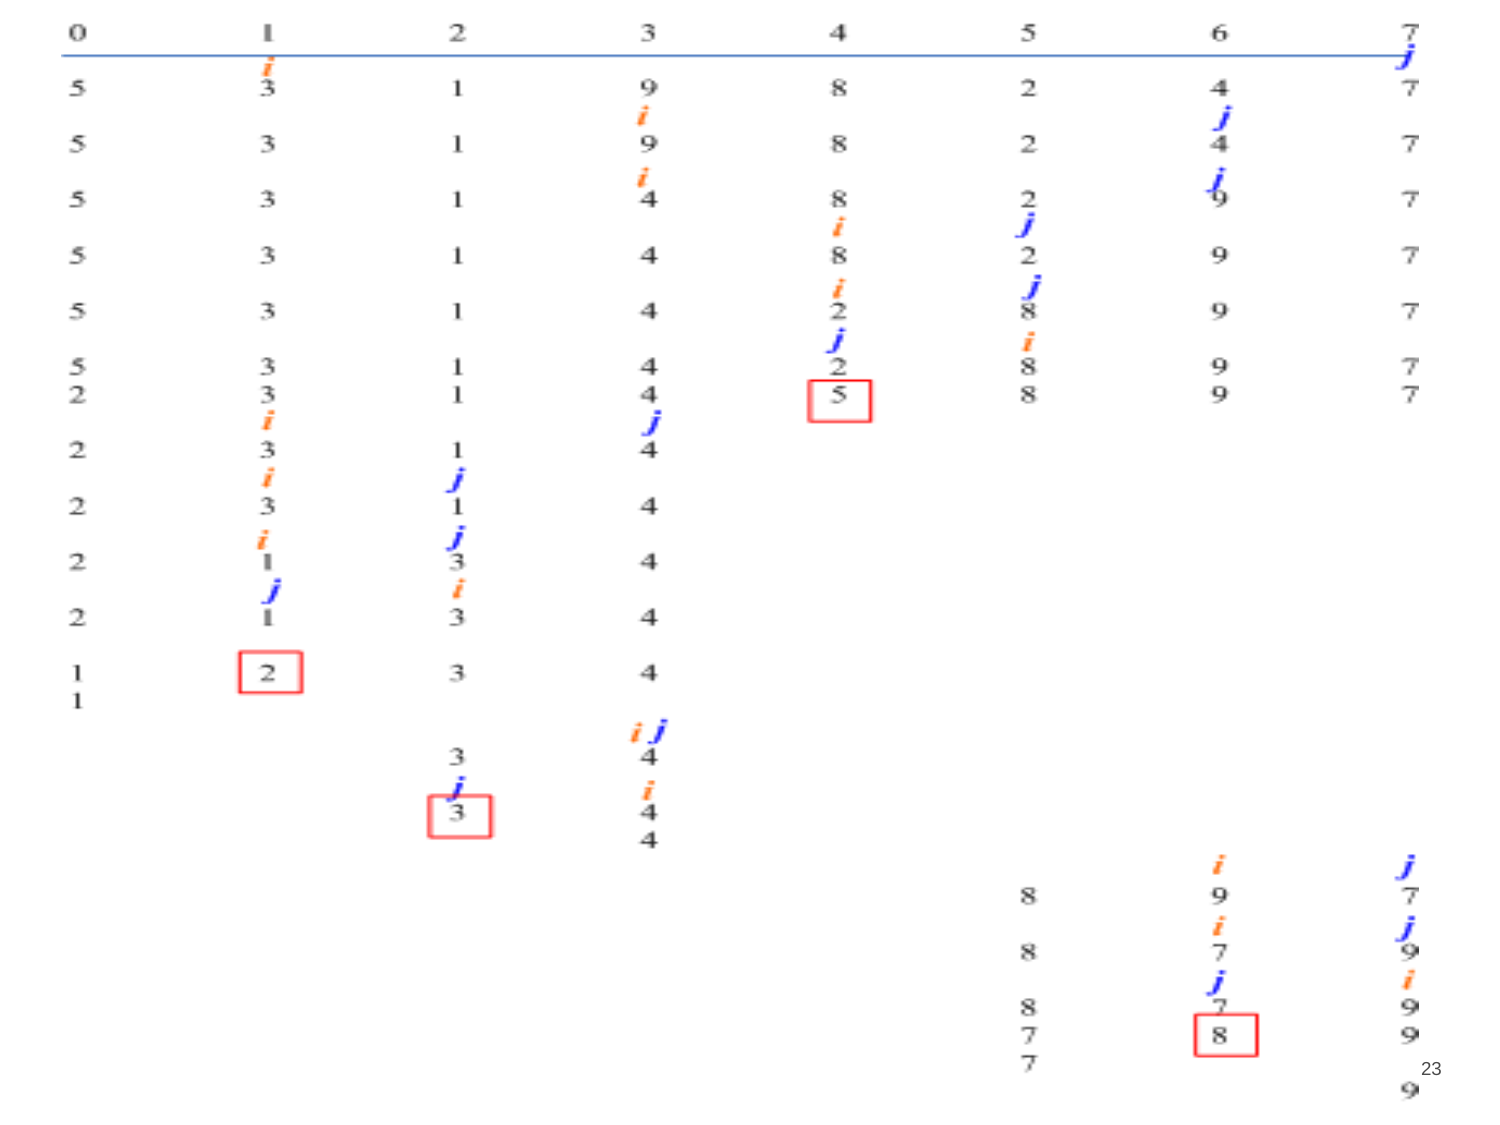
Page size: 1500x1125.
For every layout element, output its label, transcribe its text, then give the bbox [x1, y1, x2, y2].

picture [61, 16, 1420, 1106]
slide_number 23 [1425, 1048, 1458, 1093]
